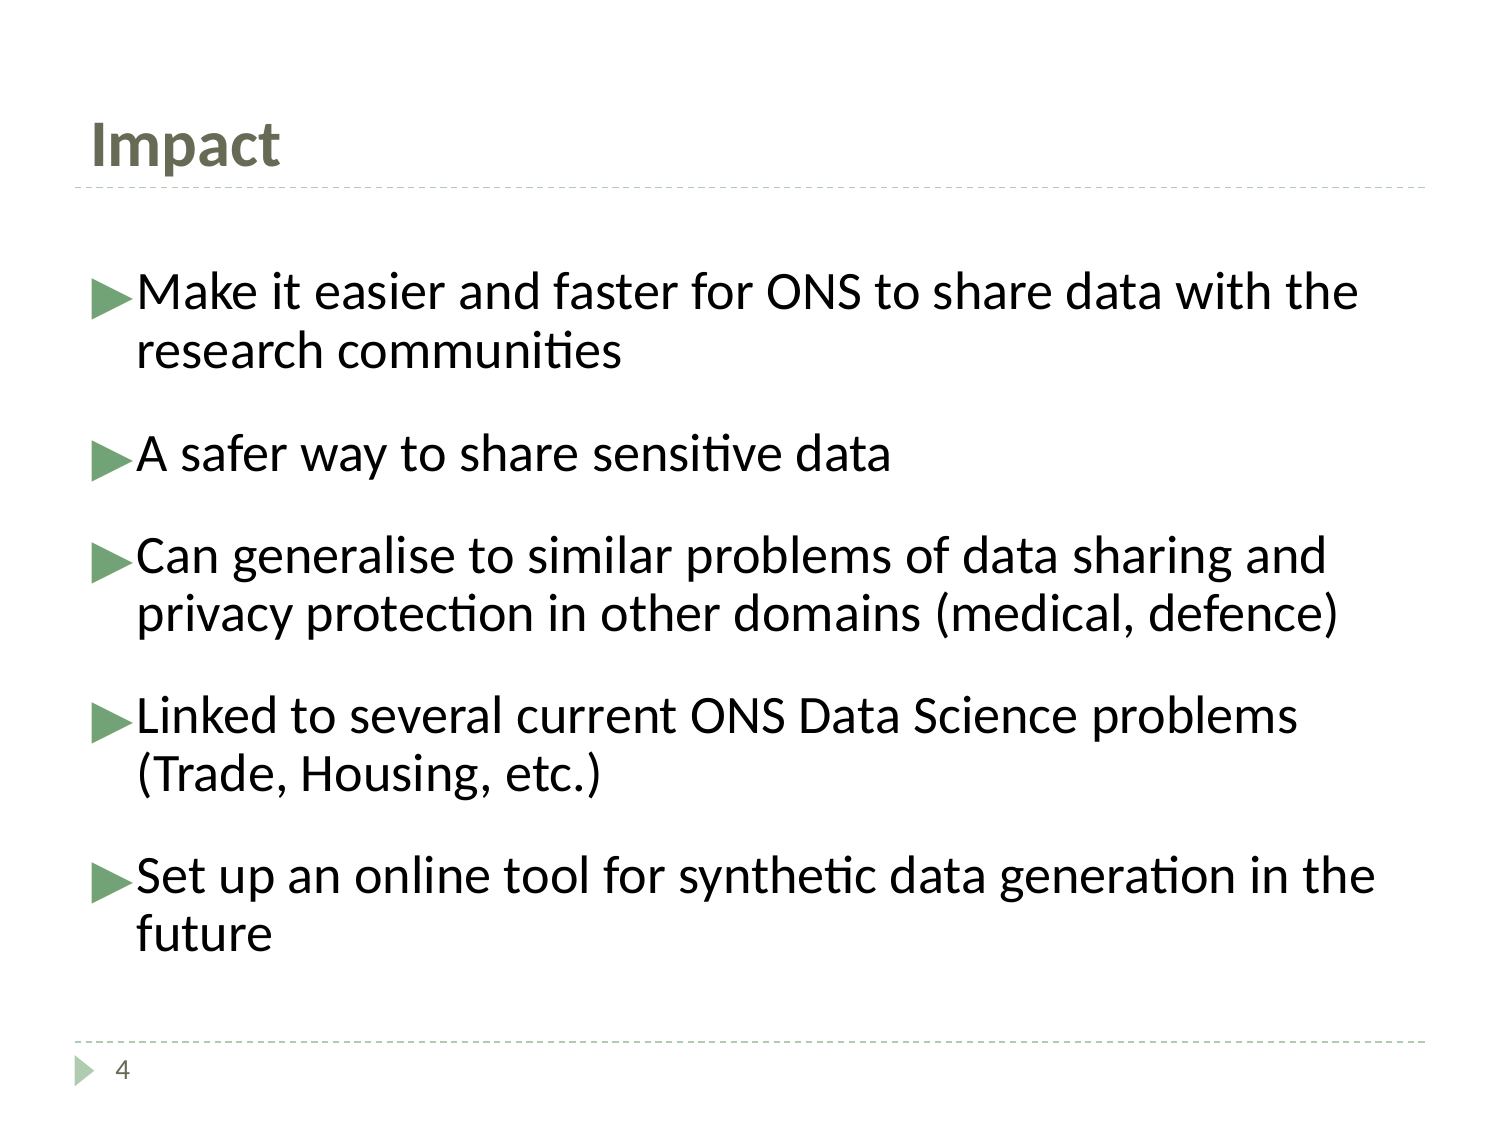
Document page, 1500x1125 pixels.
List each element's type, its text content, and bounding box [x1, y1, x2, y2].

list Make it easier and faster for ONS to share data with the research communities A safer way to share sensitive data Can generalise to similar problems of data sharing and privacy protection in other domains (medical, defence) Linked to several current ONS Data Science problems (Trade, Housing, etc.) Set up an online tool for synthetic data generation in the future [76, 255, 1447, 1030]
slide_number 4 [100, 1042, 426, 1103]
title Impact [75, 24, 1425, 188]
